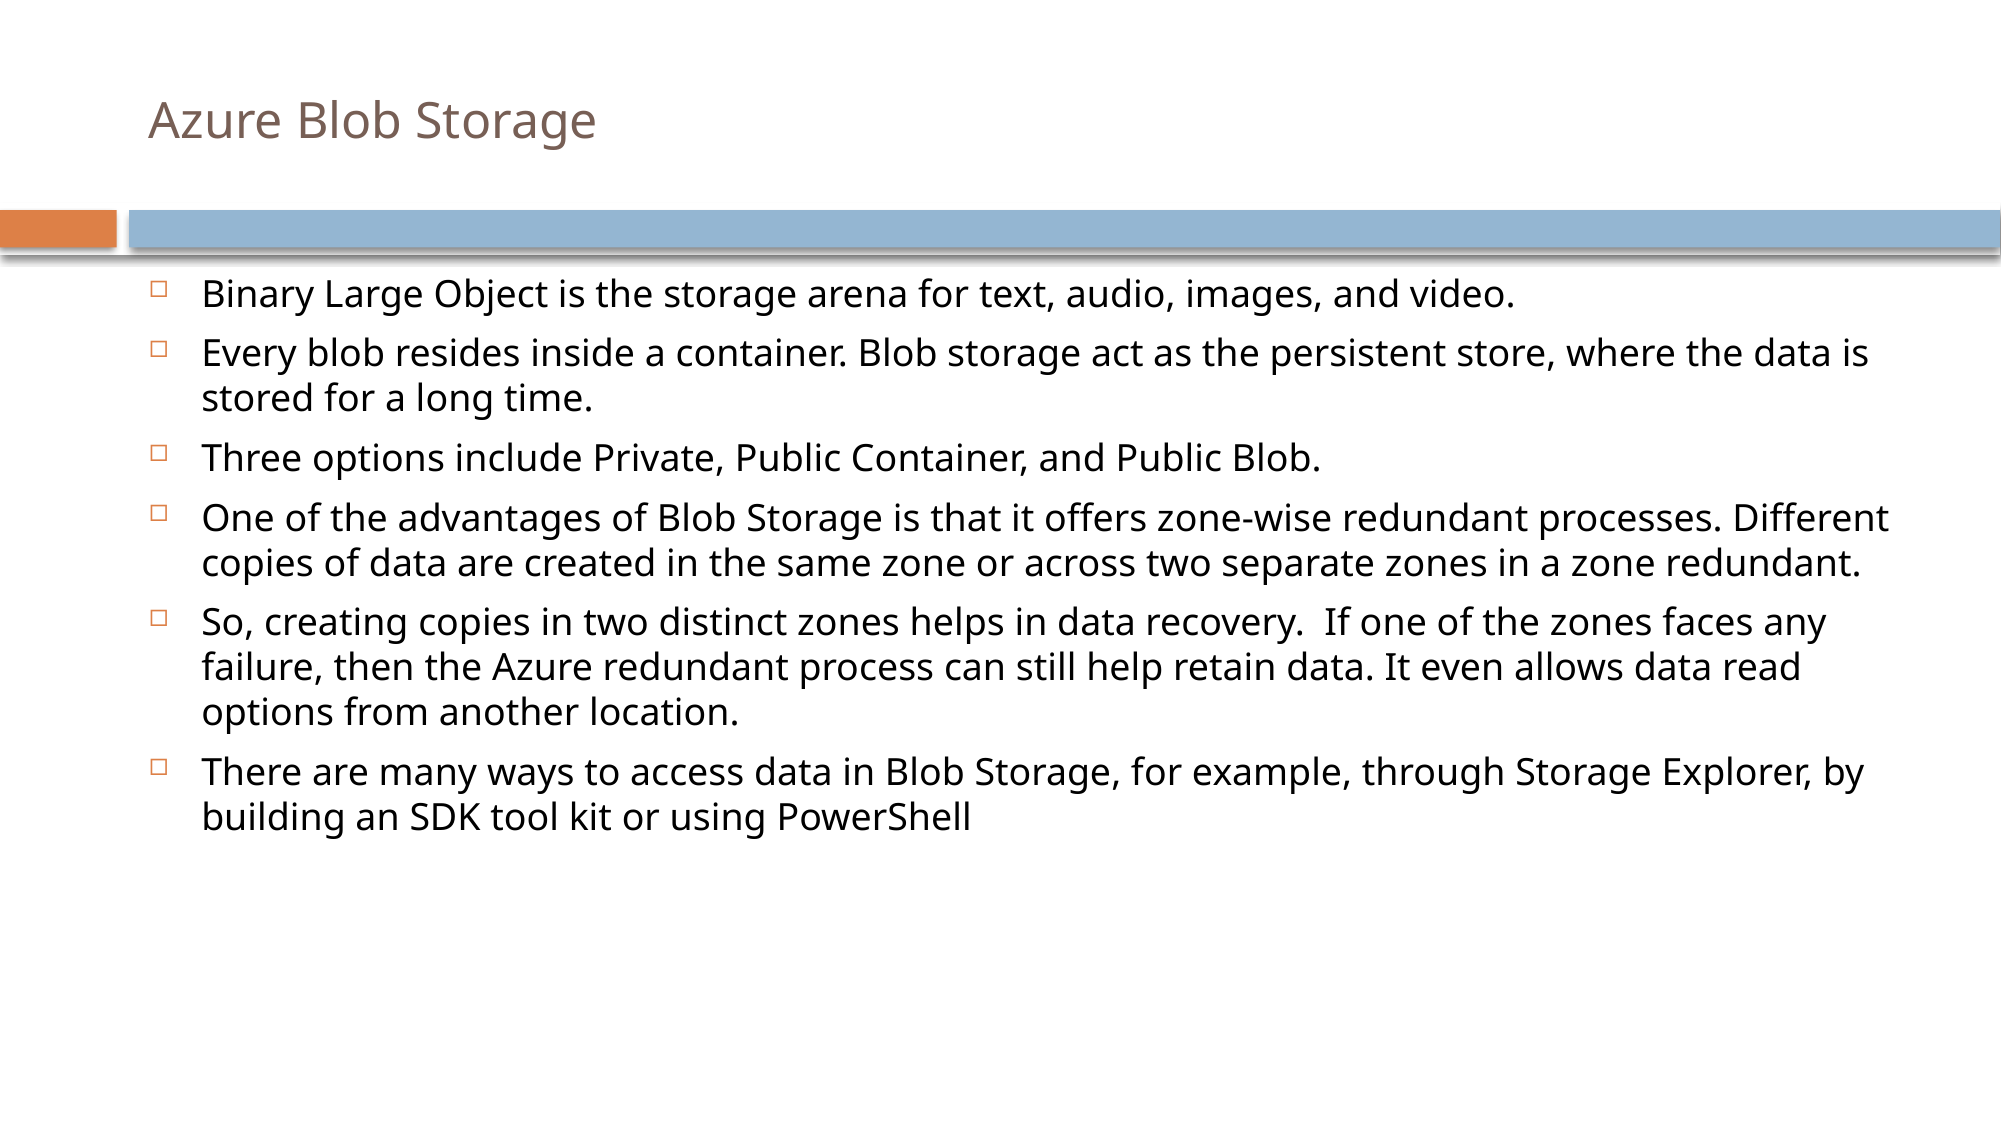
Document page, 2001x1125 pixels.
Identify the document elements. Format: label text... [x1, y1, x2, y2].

title Azure Blob Storage [133, 37, 1918, 200]
list Binary Large Object is the storage arena for text, audio, images, and video. Every blob resides inside a container. Blob storage act as the persistent store, where the data is stored for a long time. Three options include Private, Public Container, and Public Blob. One of the advantages of Blob Storage is that it offers zone-wise redundant processes. Different copies of data are created in the same zone or across two separate zones in a zone redundant. So, creating copies in two distinct zones helps in data recovery. If one of the zones faces any failure, then the Azure redundant process can still help retain data. It even allows data read options from another location. There are many ways to access data in Blob Storage, for example, through Storage Explorer, by building an SDK tool kit or using PowerShell [133, 262, 1918, 1000]
